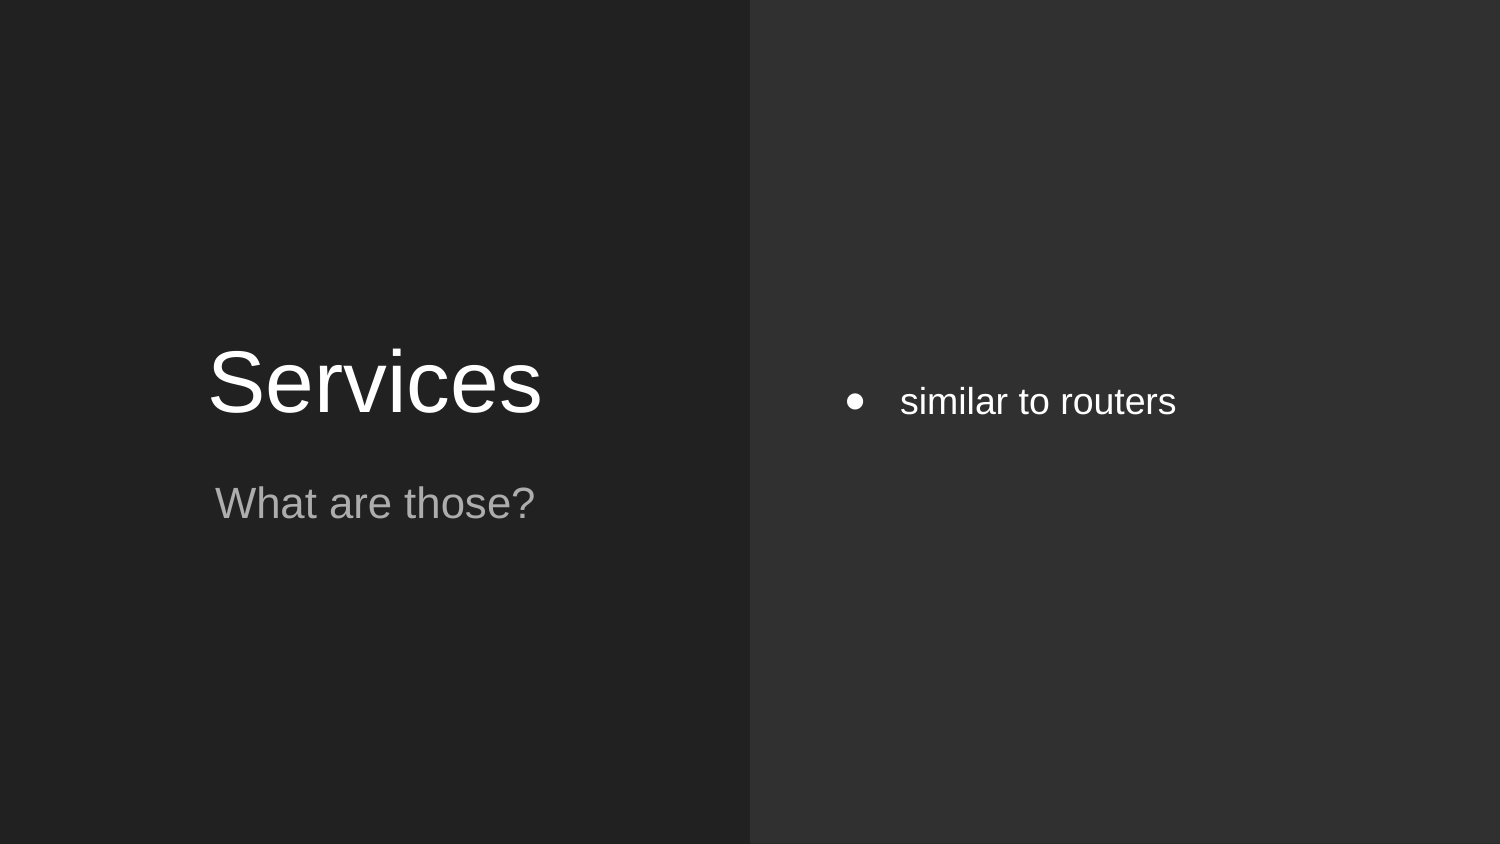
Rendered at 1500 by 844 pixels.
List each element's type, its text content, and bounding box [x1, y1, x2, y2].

title Services [43, 202, 708, 446]
subtitle What are those? [43, 459, 708, 663]
list similar to routers [810, 118, 1440, 725]
